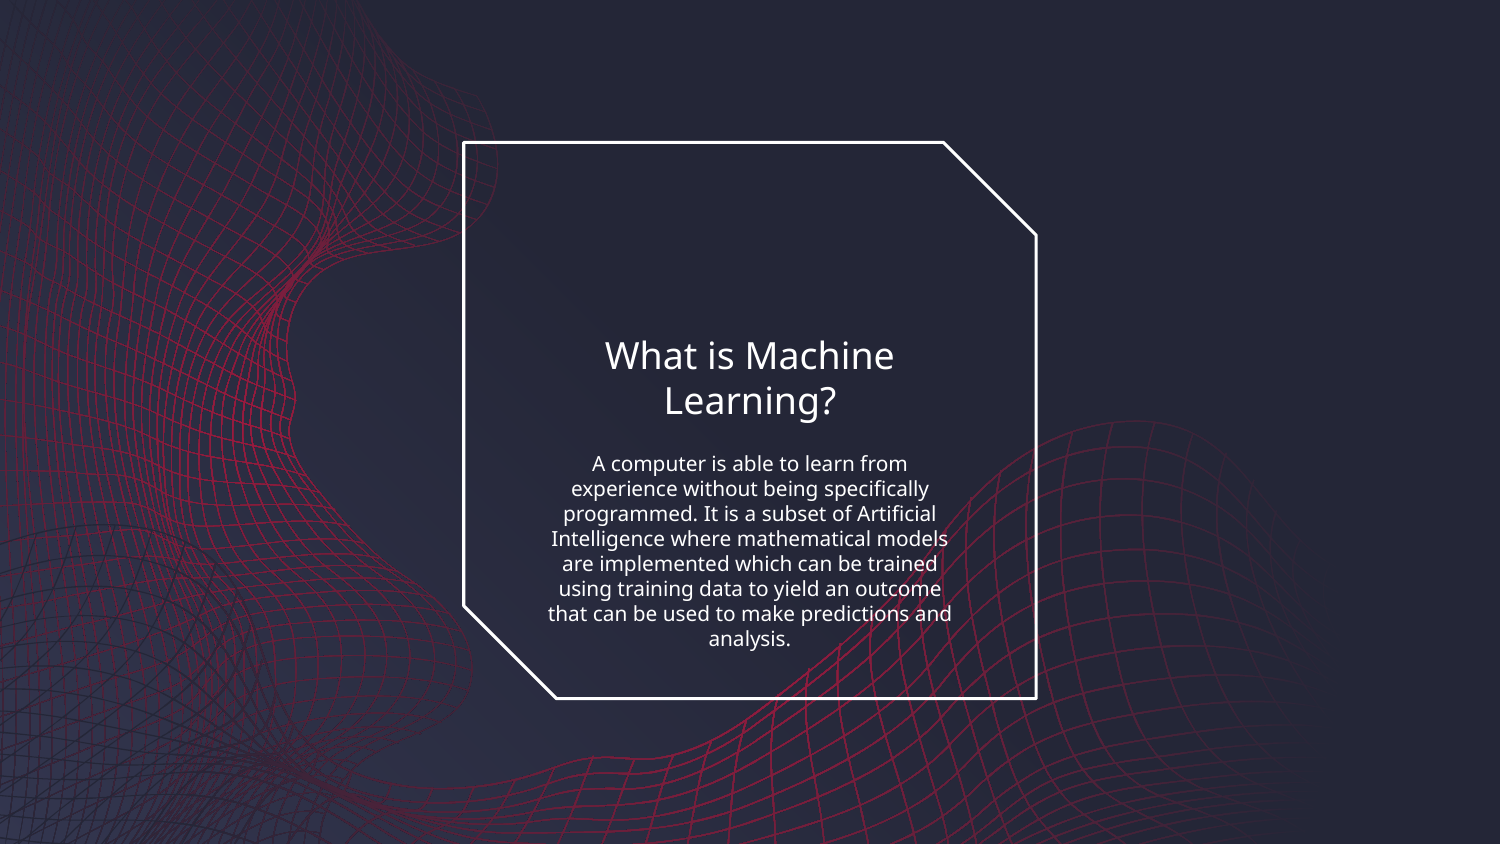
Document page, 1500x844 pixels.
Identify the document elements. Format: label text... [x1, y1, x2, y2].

subtitle A computer is able to learn from experience without being specifically programmed. It is a subset of Artificial Intelligence where mathematical models are implemented which can be trained using training data to yield an outcome that can be used to make predictions and analysis. [532, 435, 968, 619]
title What is Machine Learning? [532, 324, 968, 430]
